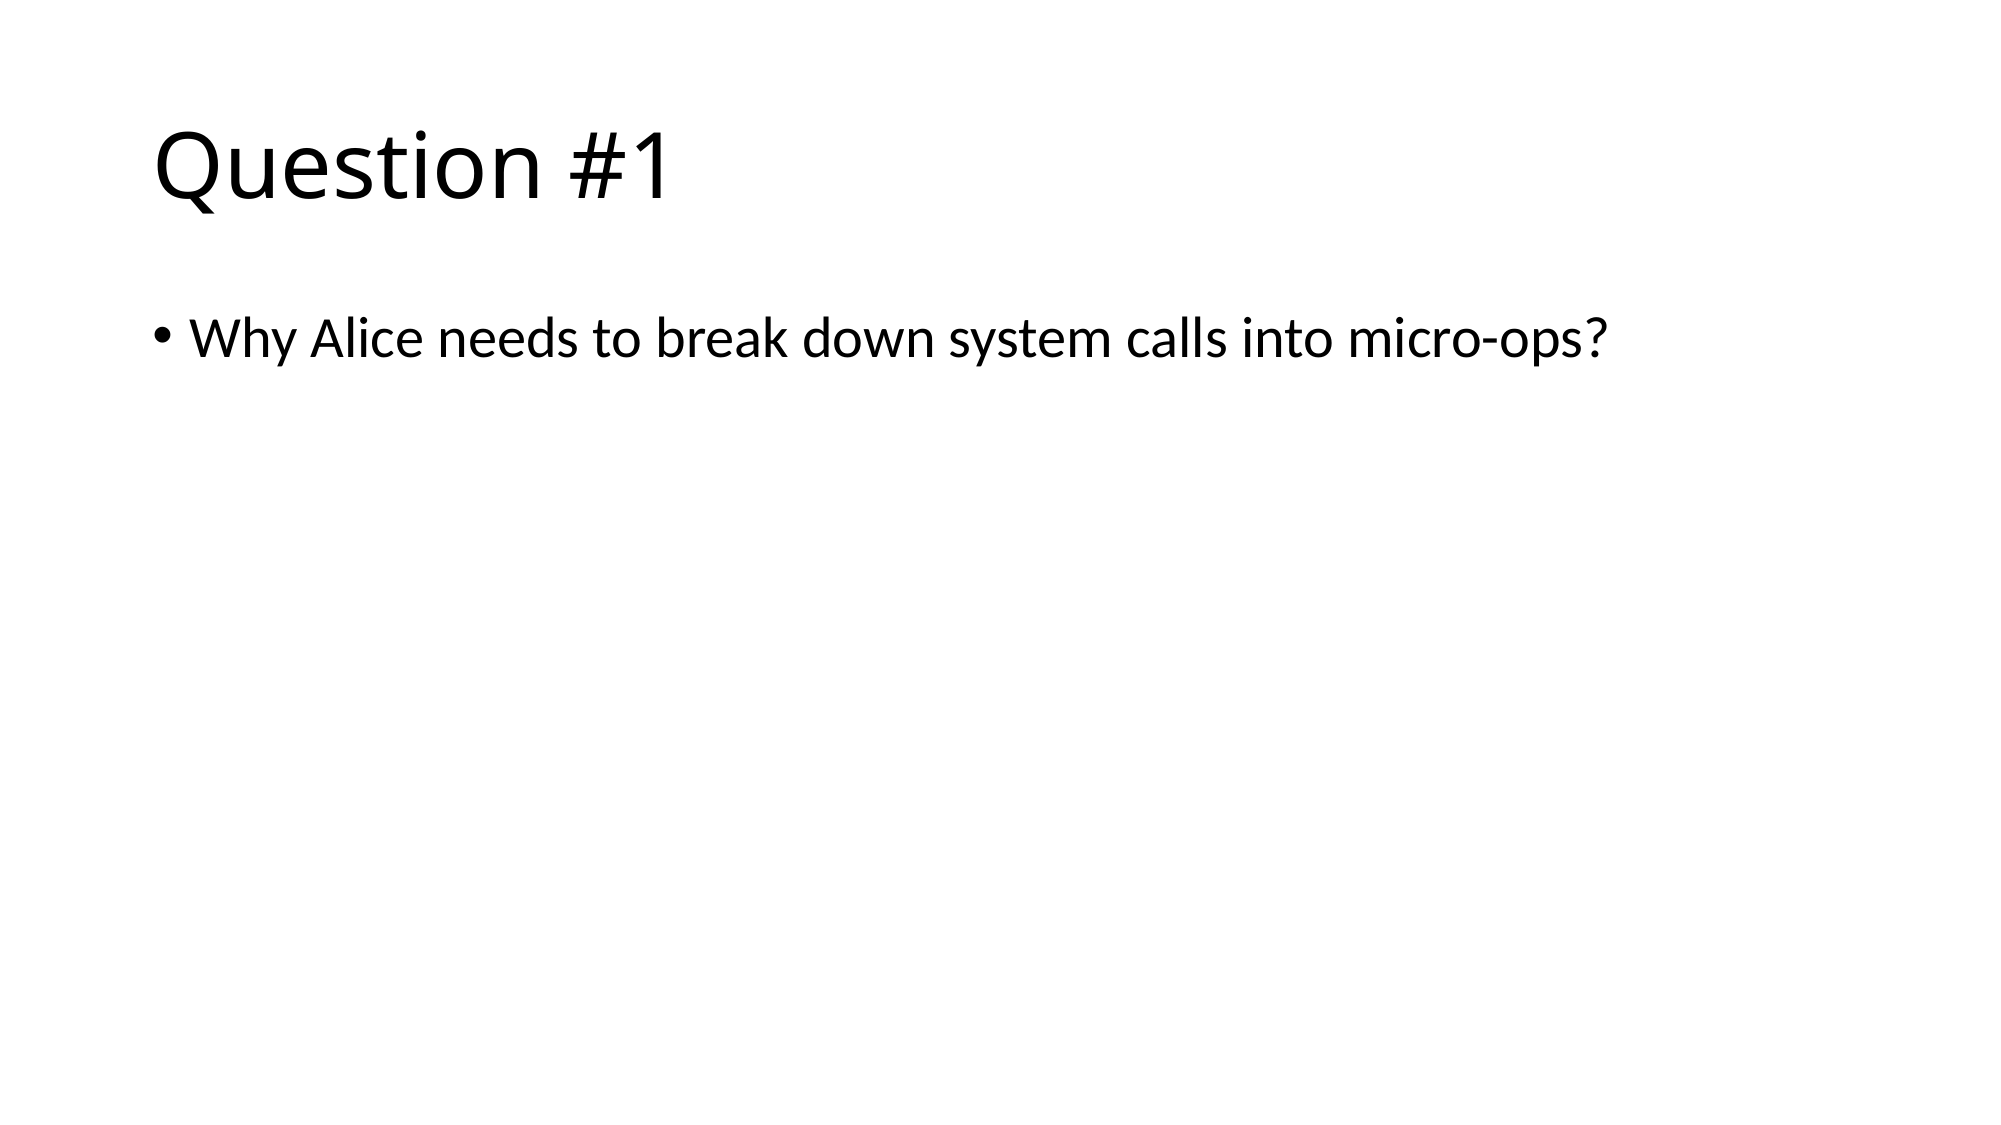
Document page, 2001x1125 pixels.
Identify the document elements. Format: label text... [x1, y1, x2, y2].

list Why Alice needs to break down system calls into micro-ops? [137, 299, 1863, 1014]
title Question #1 [137, 59, 1863, 278]
